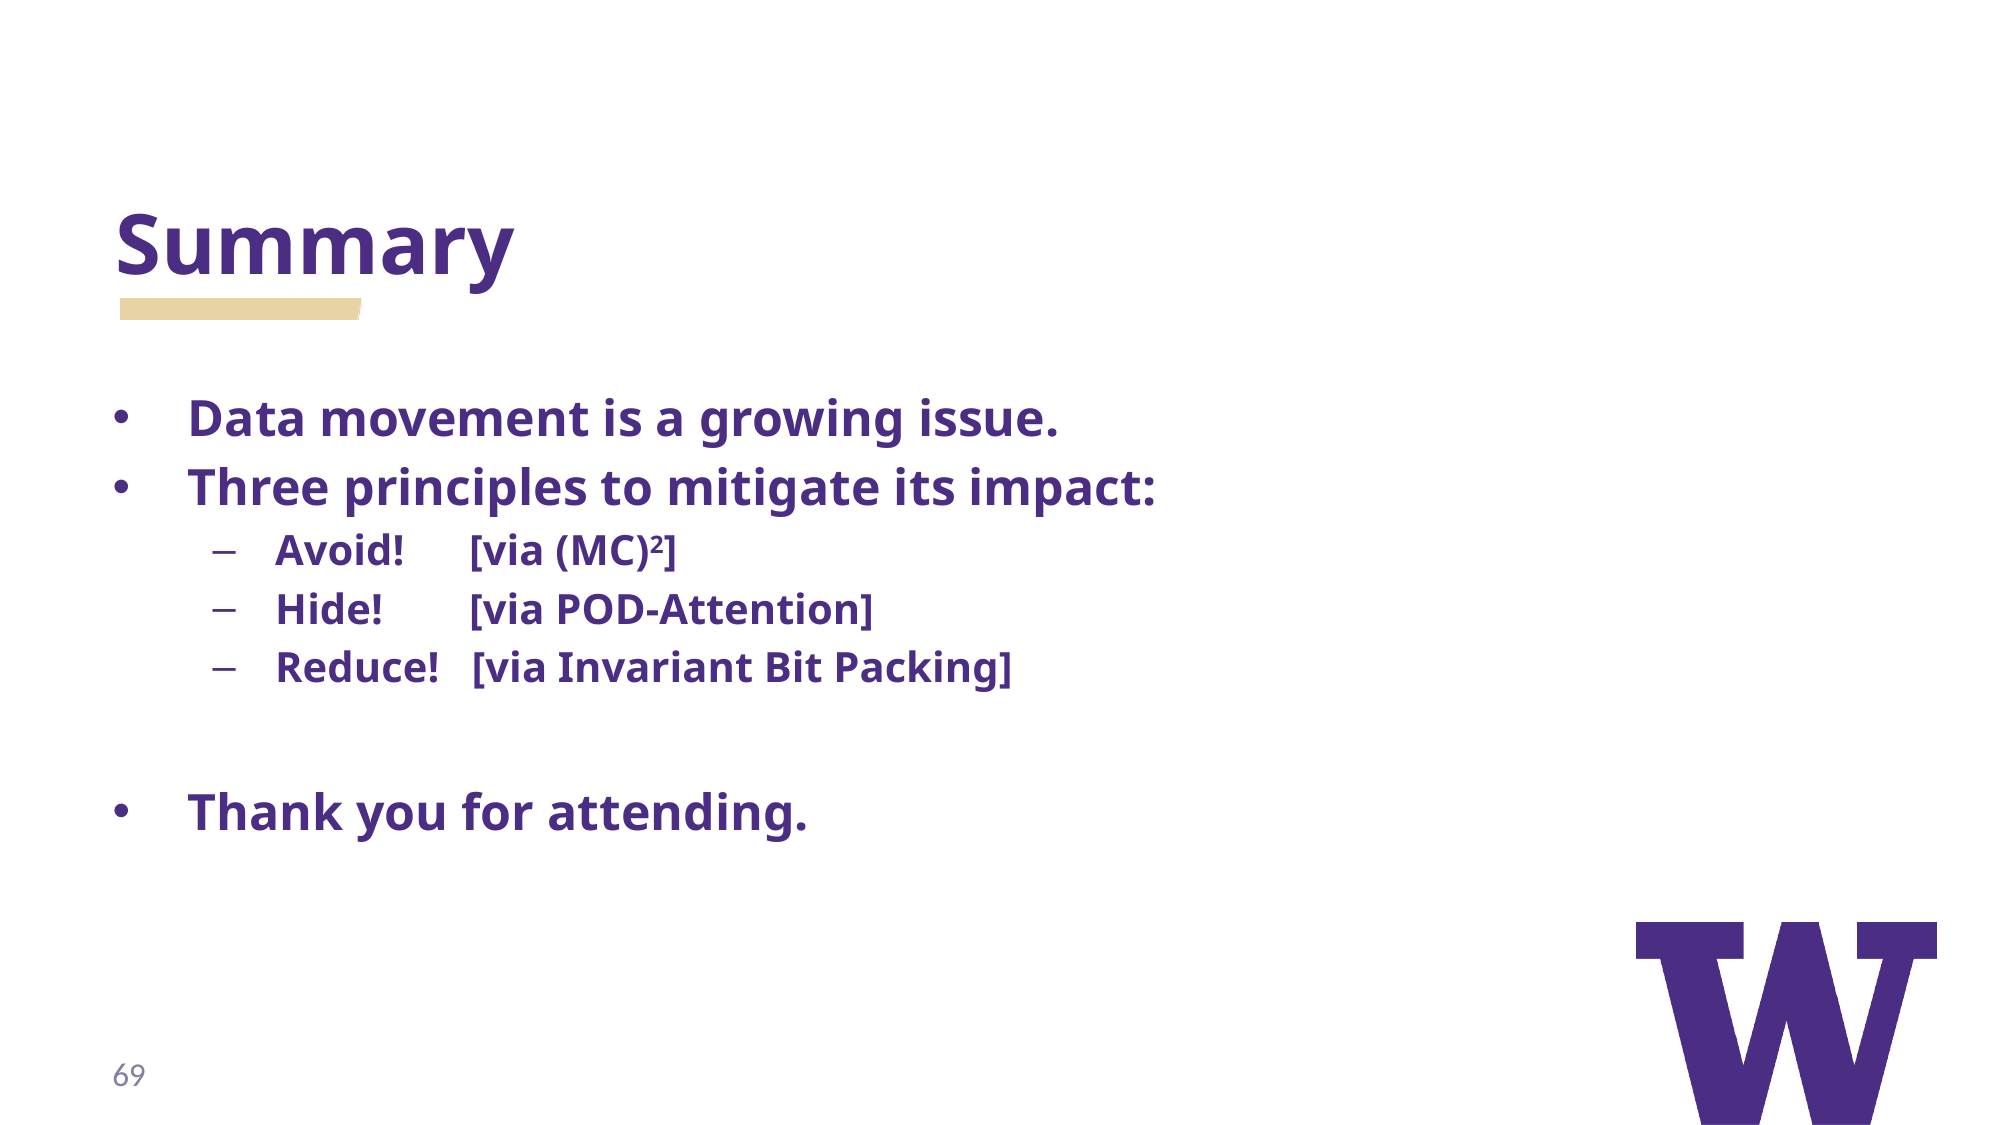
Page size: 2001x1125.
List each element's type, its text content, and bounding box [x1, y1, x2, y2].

slide_number 69 [97, 1042, 548, 1103]
list Data movement is a growing issue. Three principles to mitigate its impact: Avoid! [via (MC)2] Hide! [via POD-Attention] Reduce! [via Invariant Bit Packing] Thank you for attending. [97, 378, 1891, 896]
picture [1636, 922, 1937, 1125]
title Summary [100, 81, 1891, 299]
